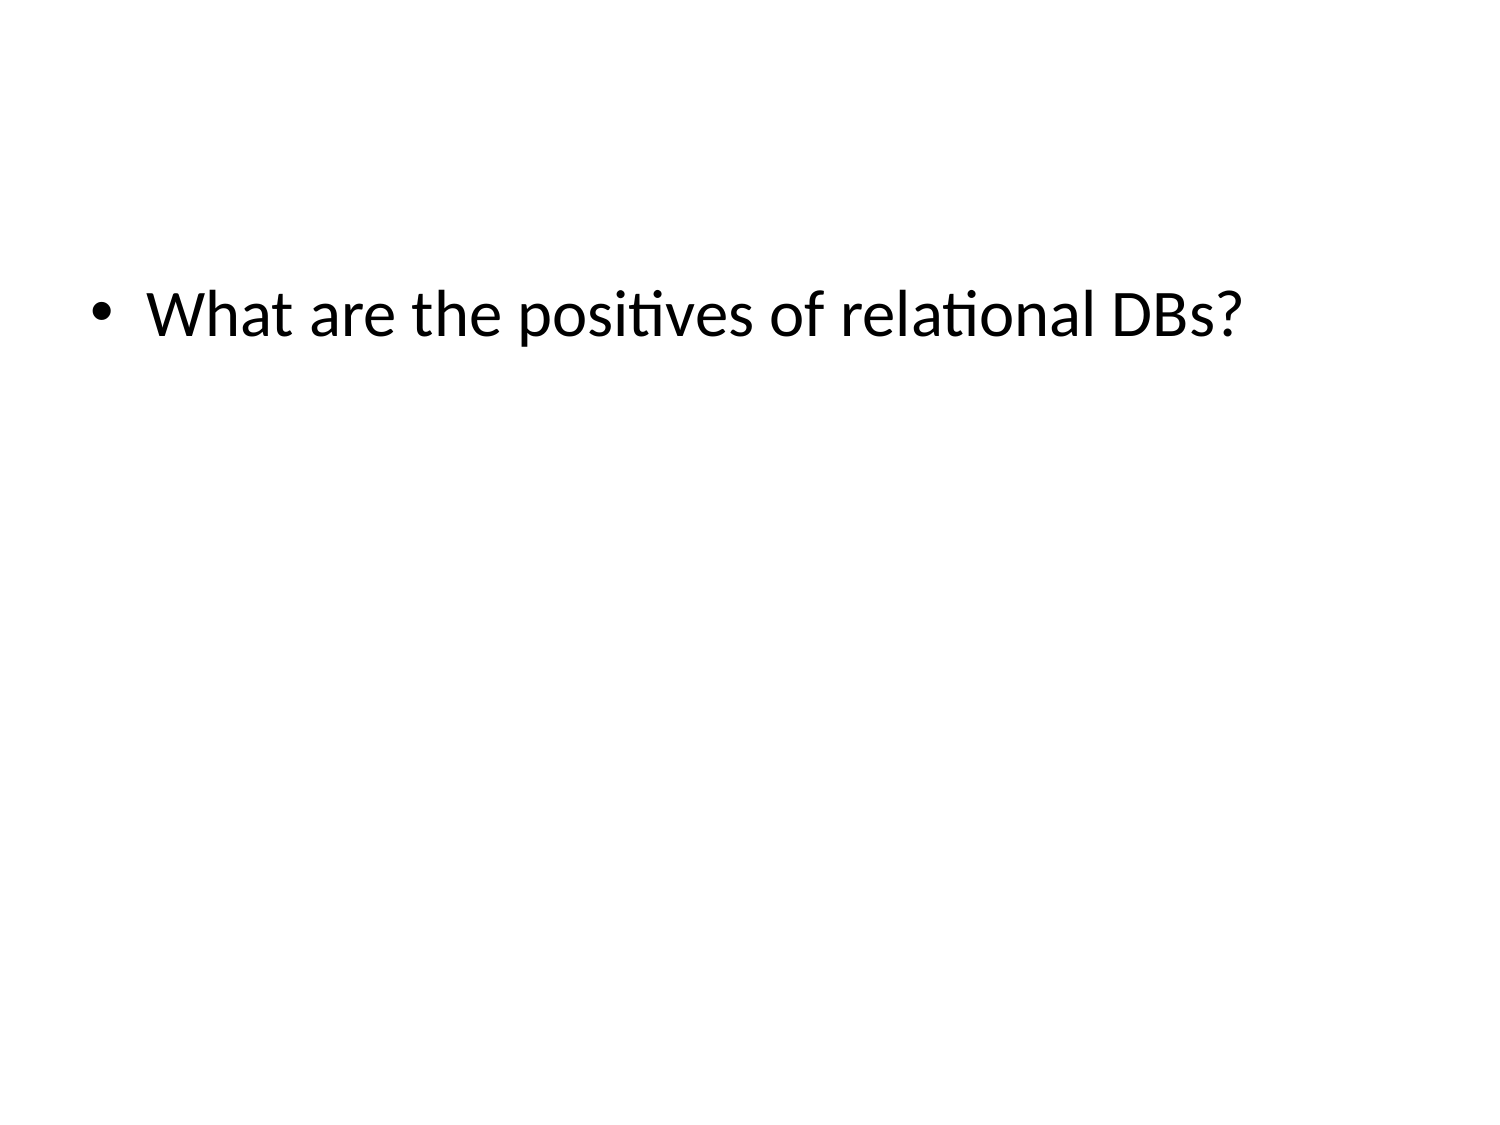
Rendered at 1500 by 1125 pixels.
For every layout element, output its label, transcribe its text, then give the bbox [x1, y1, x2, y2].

list What are the positives of relational DBs? [75, 262, 1425, 1005]
